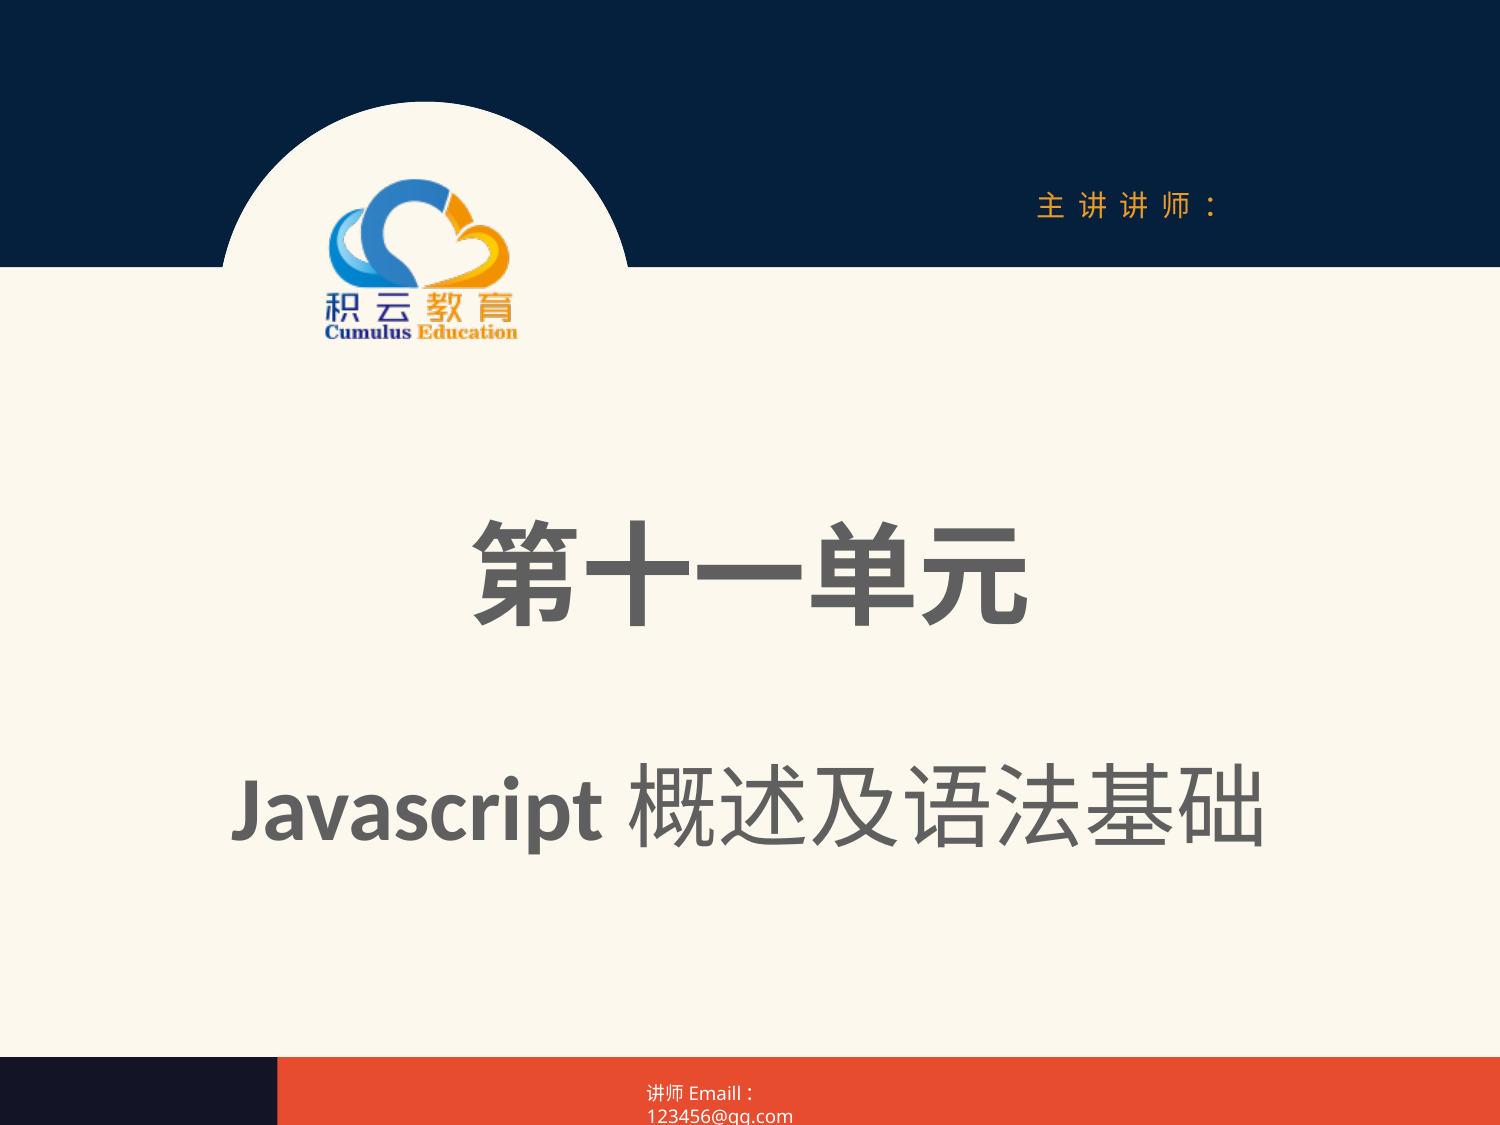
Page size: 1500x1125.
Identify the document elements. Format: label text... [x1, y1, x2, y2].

text_box [217, 100, 633, 361]
text_box 主讲讲师： [1021, 169, 1495, 230]
text_box 第十一单元 Javascript概述及语法基础 [41, 361, 1459, 867]
picture [311, 172, 538, 348]
text_box 讲师Emaill：123456@qq.com [631, 1074, 928, 1125]
